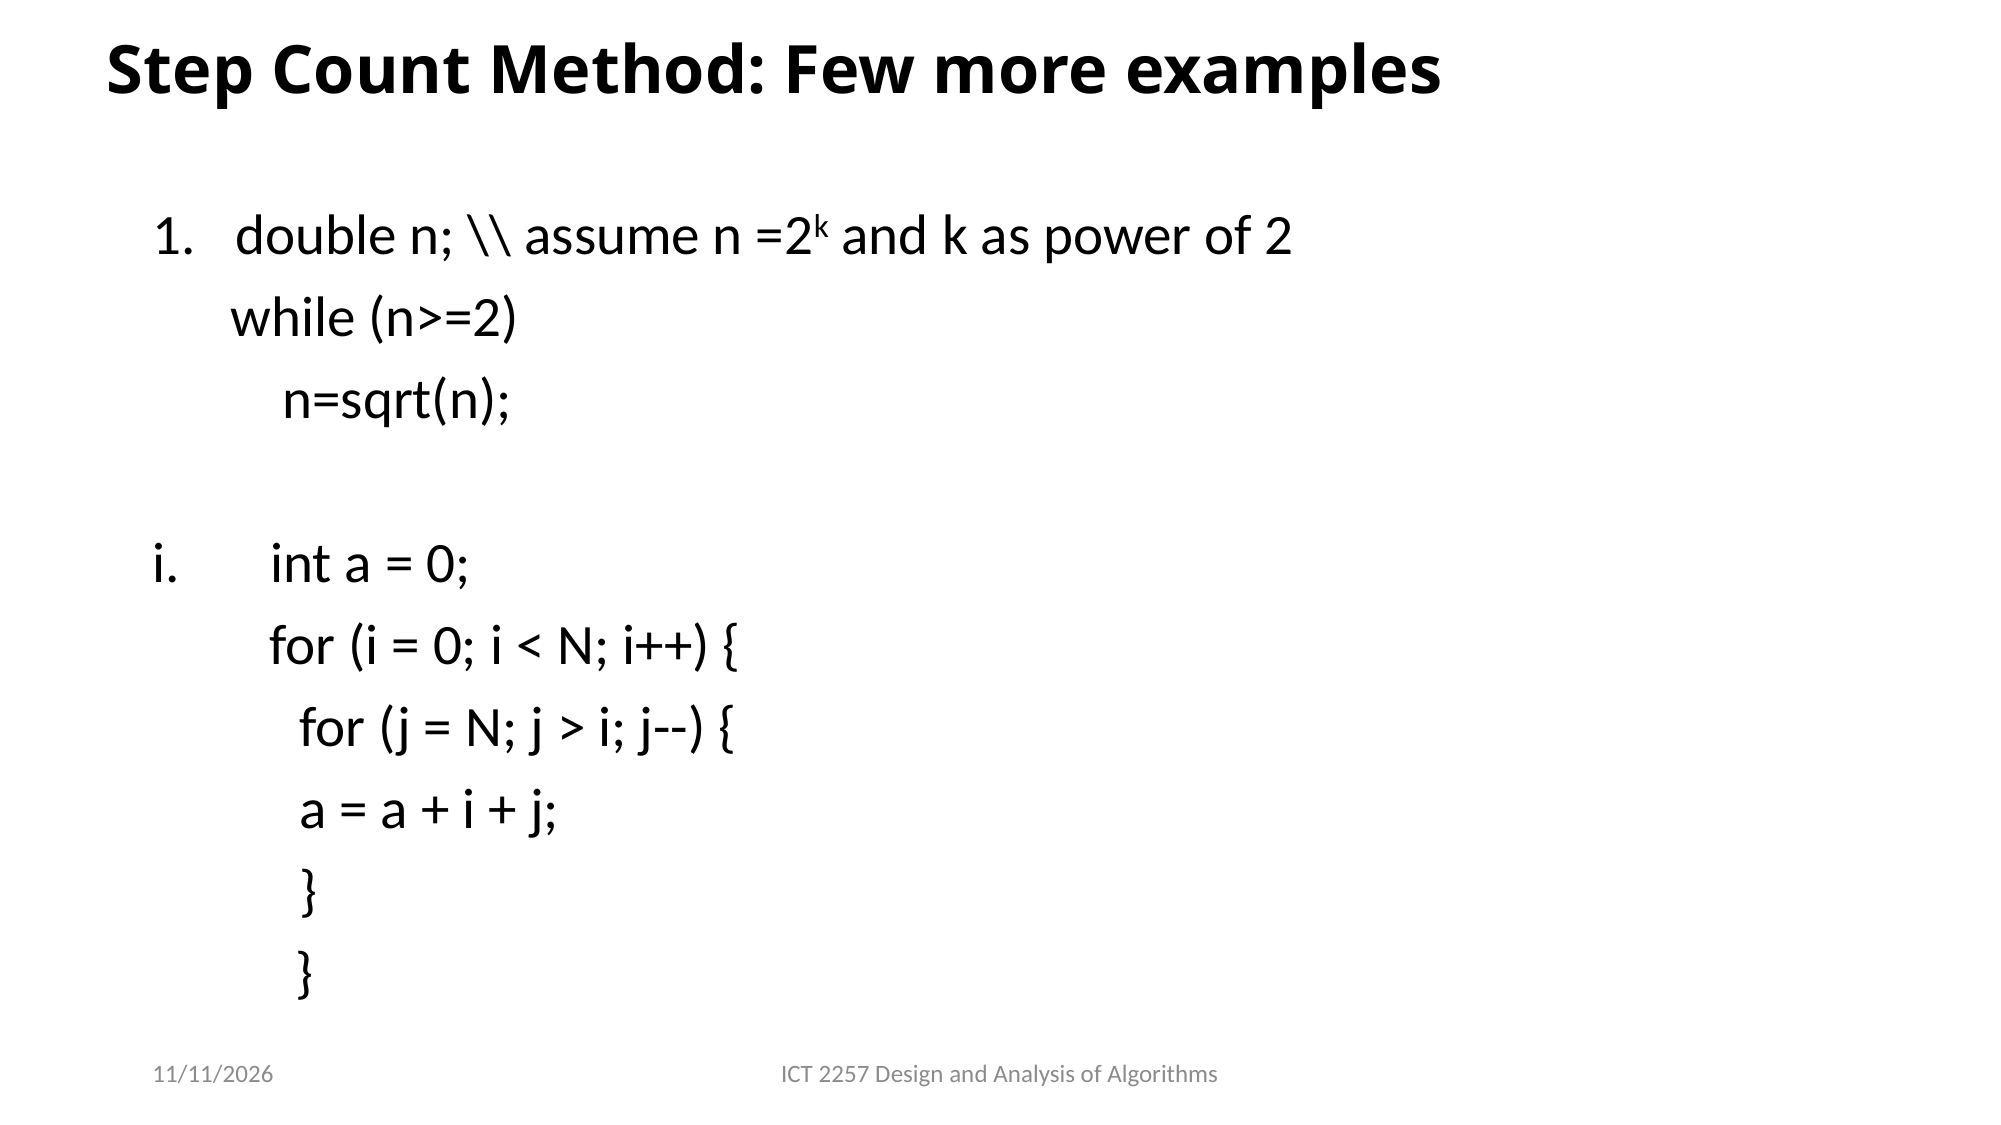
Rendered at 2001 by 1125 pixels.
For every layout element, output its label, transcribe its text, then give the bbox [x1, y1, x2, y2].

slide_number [137, 1042, 588, 1103]
title Step Count Method: Few more examples [91, 22, 1817, 122]
footer ICT 2257 Design and Analysis of Algorithms [662, 1042, 1338, 1103]
list double n; \\ assume n =2k and k as power of 2 while (n>=2) n=sqrt(n); int a = 0; for (i = 0; i < N; i++) { for (j = N; j > i; j--) { a = a + i + j; } } [137, 197, 1863, 1014]
